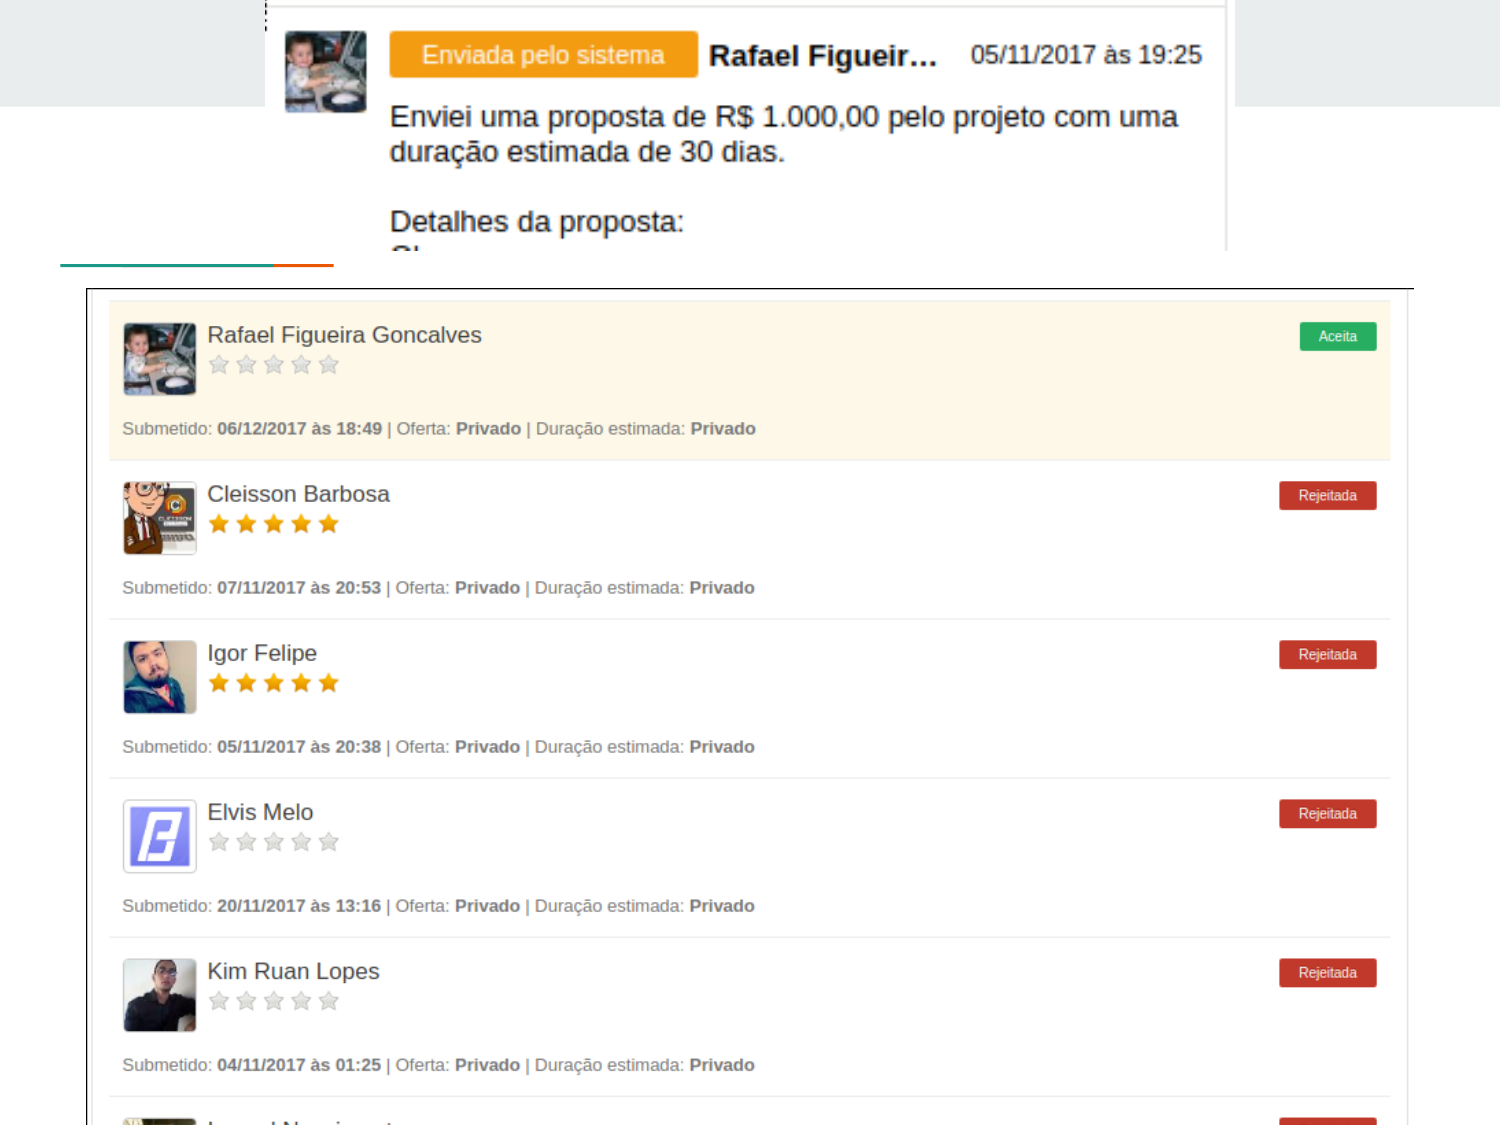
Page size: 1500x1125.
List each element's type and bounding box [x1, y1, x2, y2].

picture [86, 288, 1414, 1125]
picture [264, 0, 1236, 251]
